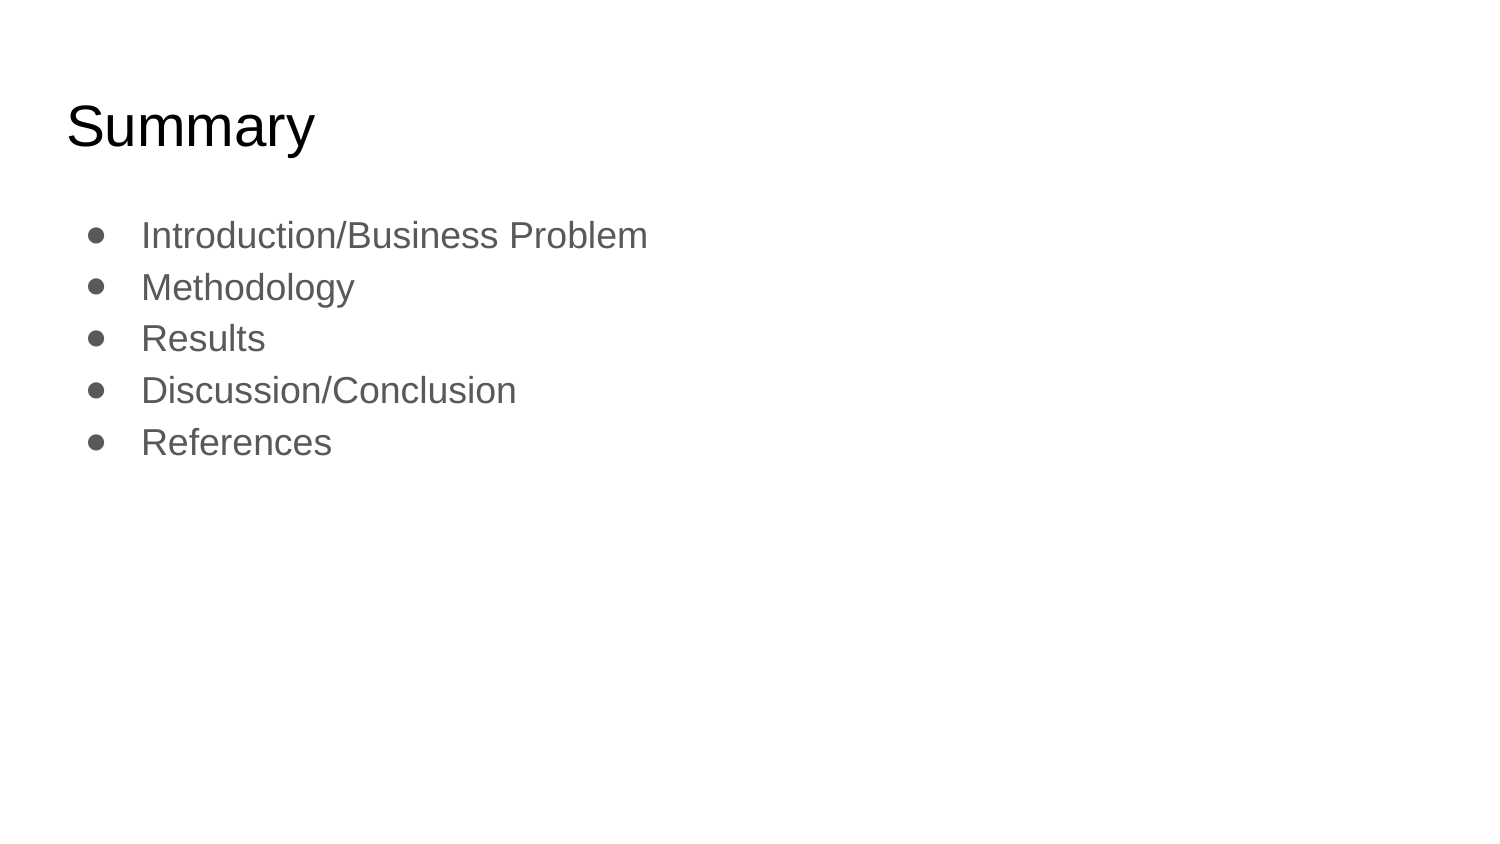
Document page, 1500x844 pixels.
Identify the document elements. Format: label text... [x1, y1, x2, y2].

list Introduction/Business Problem Methodology Results Discussion/Conclusion References [51, 189, 1449, 750]
title Summary [51, 72, 1449, 167]
